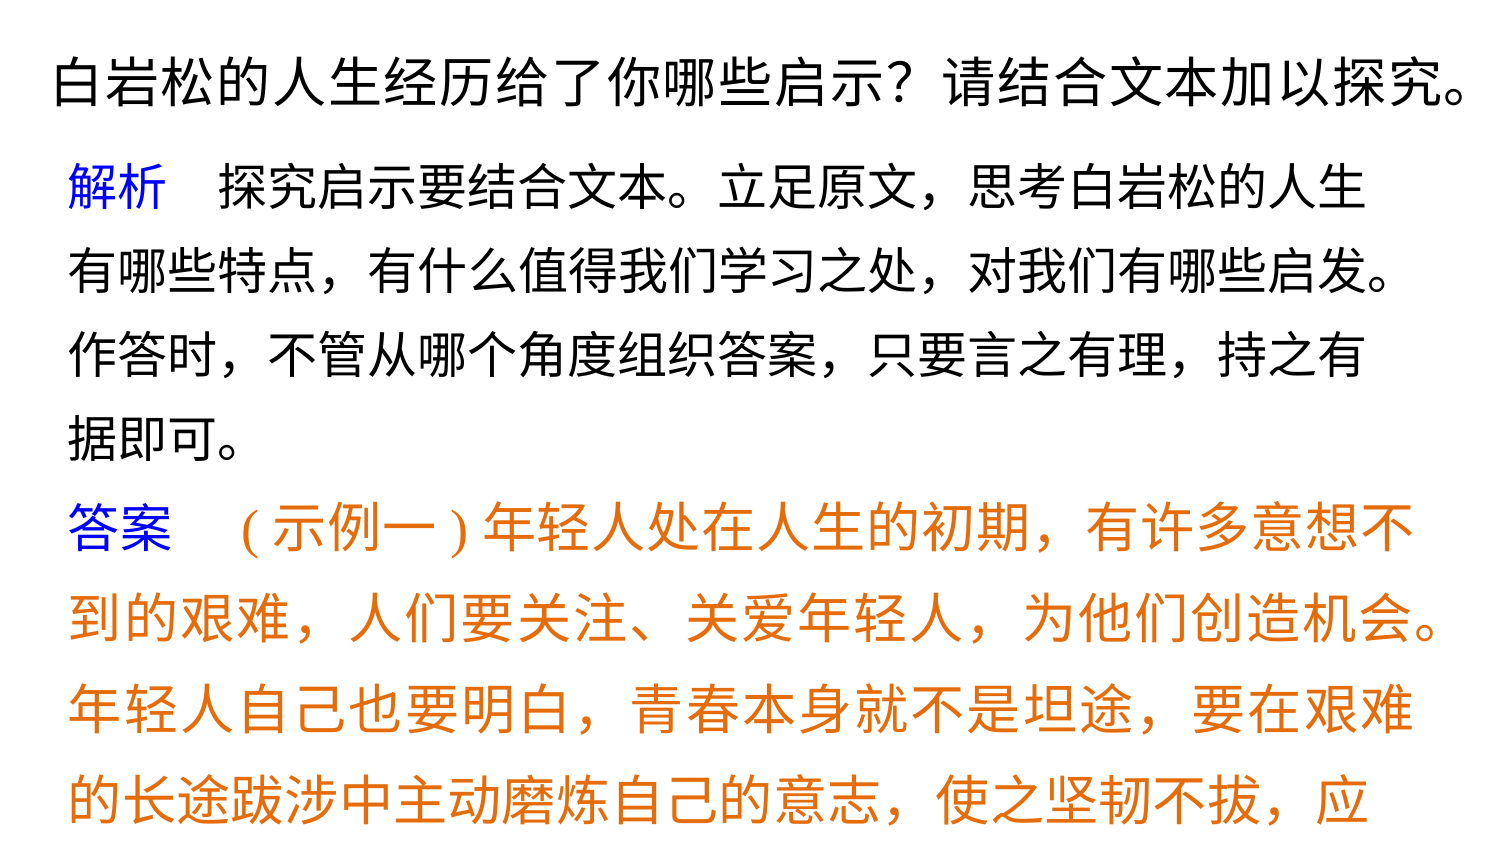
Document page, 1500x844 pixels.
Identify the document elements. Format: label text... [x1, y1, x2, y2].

text_box 解析 探究启示要结合文本。立足原文，思考白岩松的人生有哪些特点，有什么值得我们学习之处，对我们有哪些启发。作答时，不管从哪个角度组织答案，只要言之有理，持之有据即可。 答案 (示例一)年轻人处在人生的初期，有许多意想不到的艰难，人们要关注、关爱年轻人，为他们创造机会。年轻人自己也要明白，青春本身就不是坦途，要在艰难的长途跋涉中主动磨炼自己的意志，使之坚韧不拔，应 [53, 124, 1430, 839]
text_box 白岩松的人生经历给了你哪些启示？请结合文本加以探究。 [34, 8, 1459, 121]
